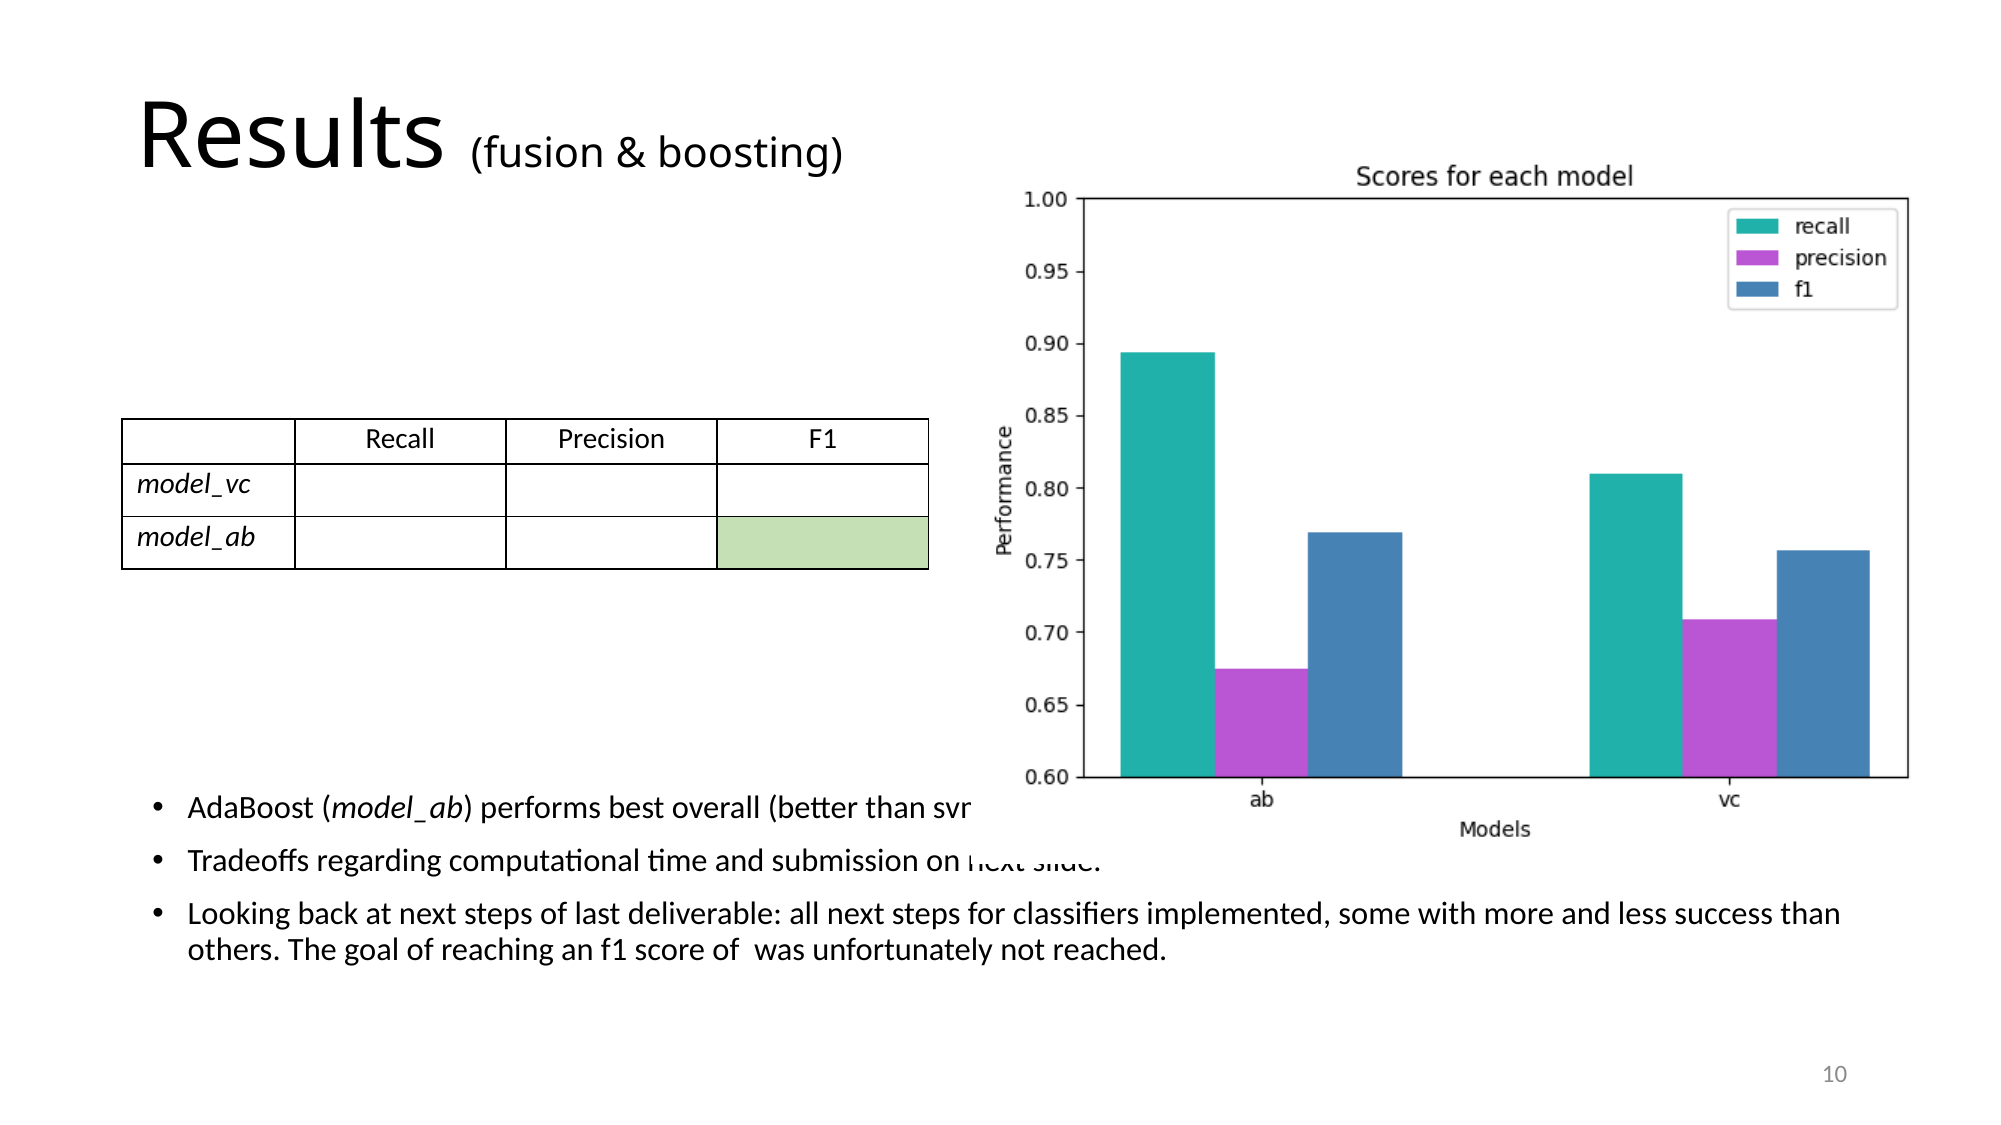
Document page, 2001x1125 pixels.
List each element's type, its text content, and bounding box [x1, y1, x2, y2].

title Results (fusion & boosting) [121, 29, 1847, 247]
slide_number 10 [1412, 1042, 1863, 1103]
picture [971, 144, 1930, 864]
